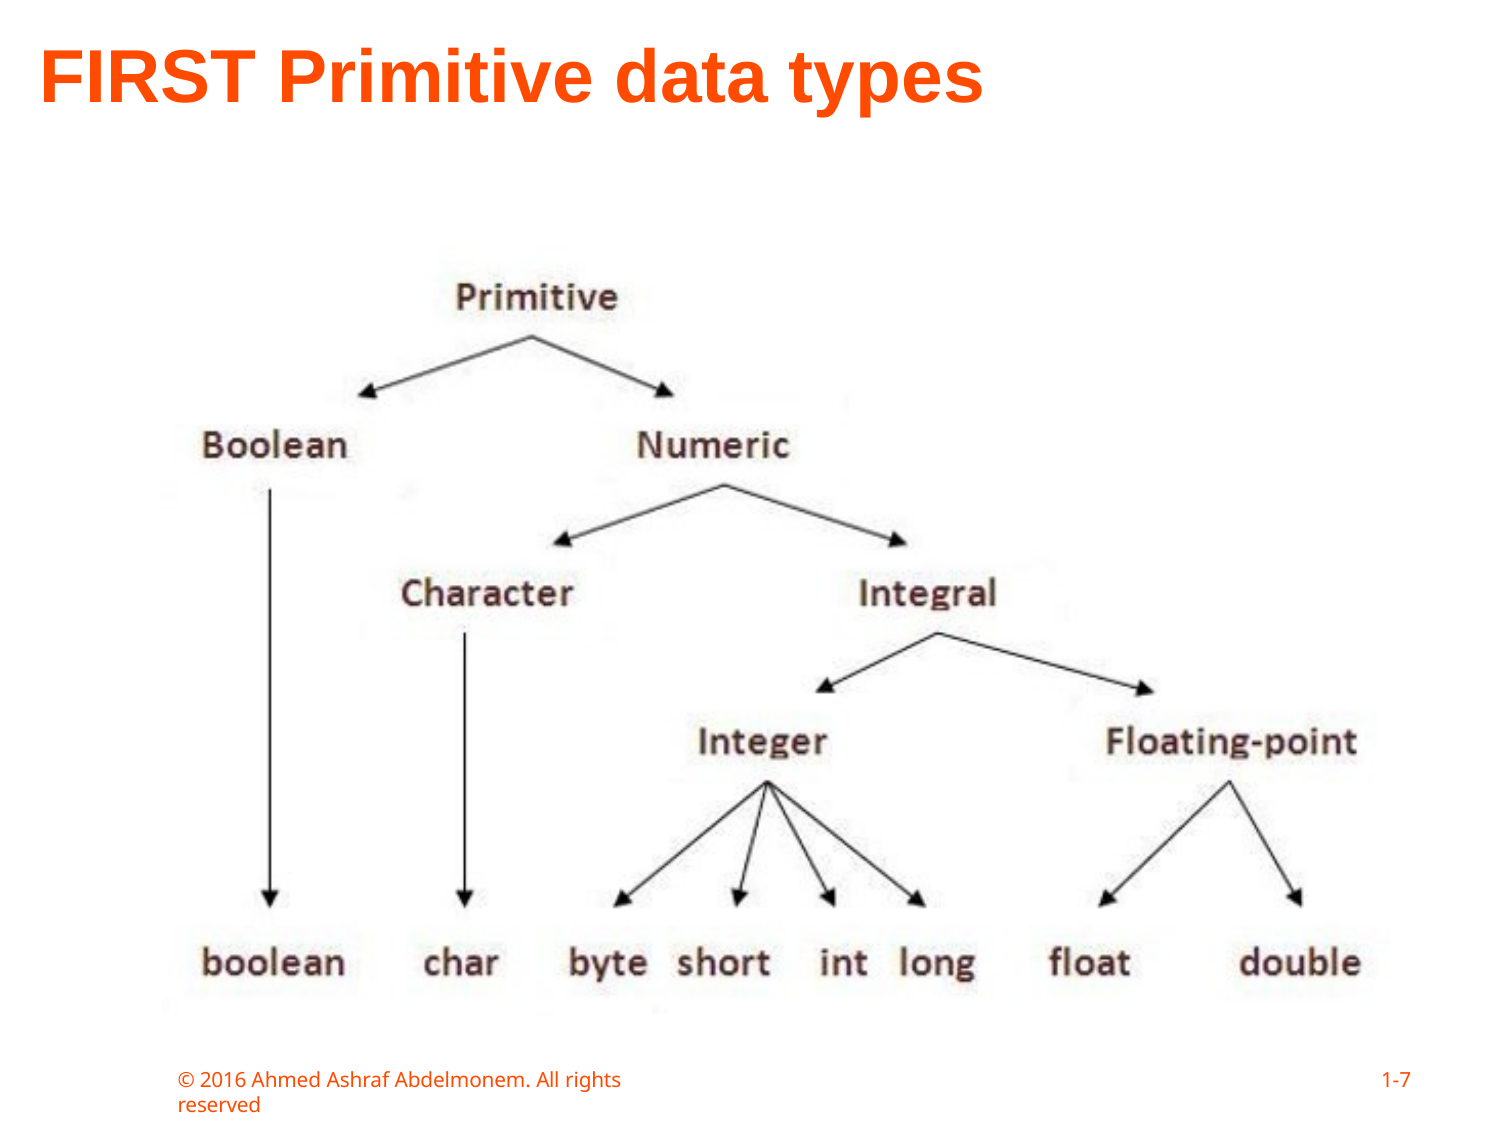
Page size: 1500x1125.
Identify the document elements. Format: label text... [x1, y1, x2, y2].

title FIRST Primitive data types [37, 25, 989, 216]
picture [161, 246, 1391, 1016]
footer © 2016 Ahmed Ashraf Abdelmonem. All rights reserved [175, 1067, 689, 1125]
slide_number 1-10 [1378, 1067, 1429, 1125]
